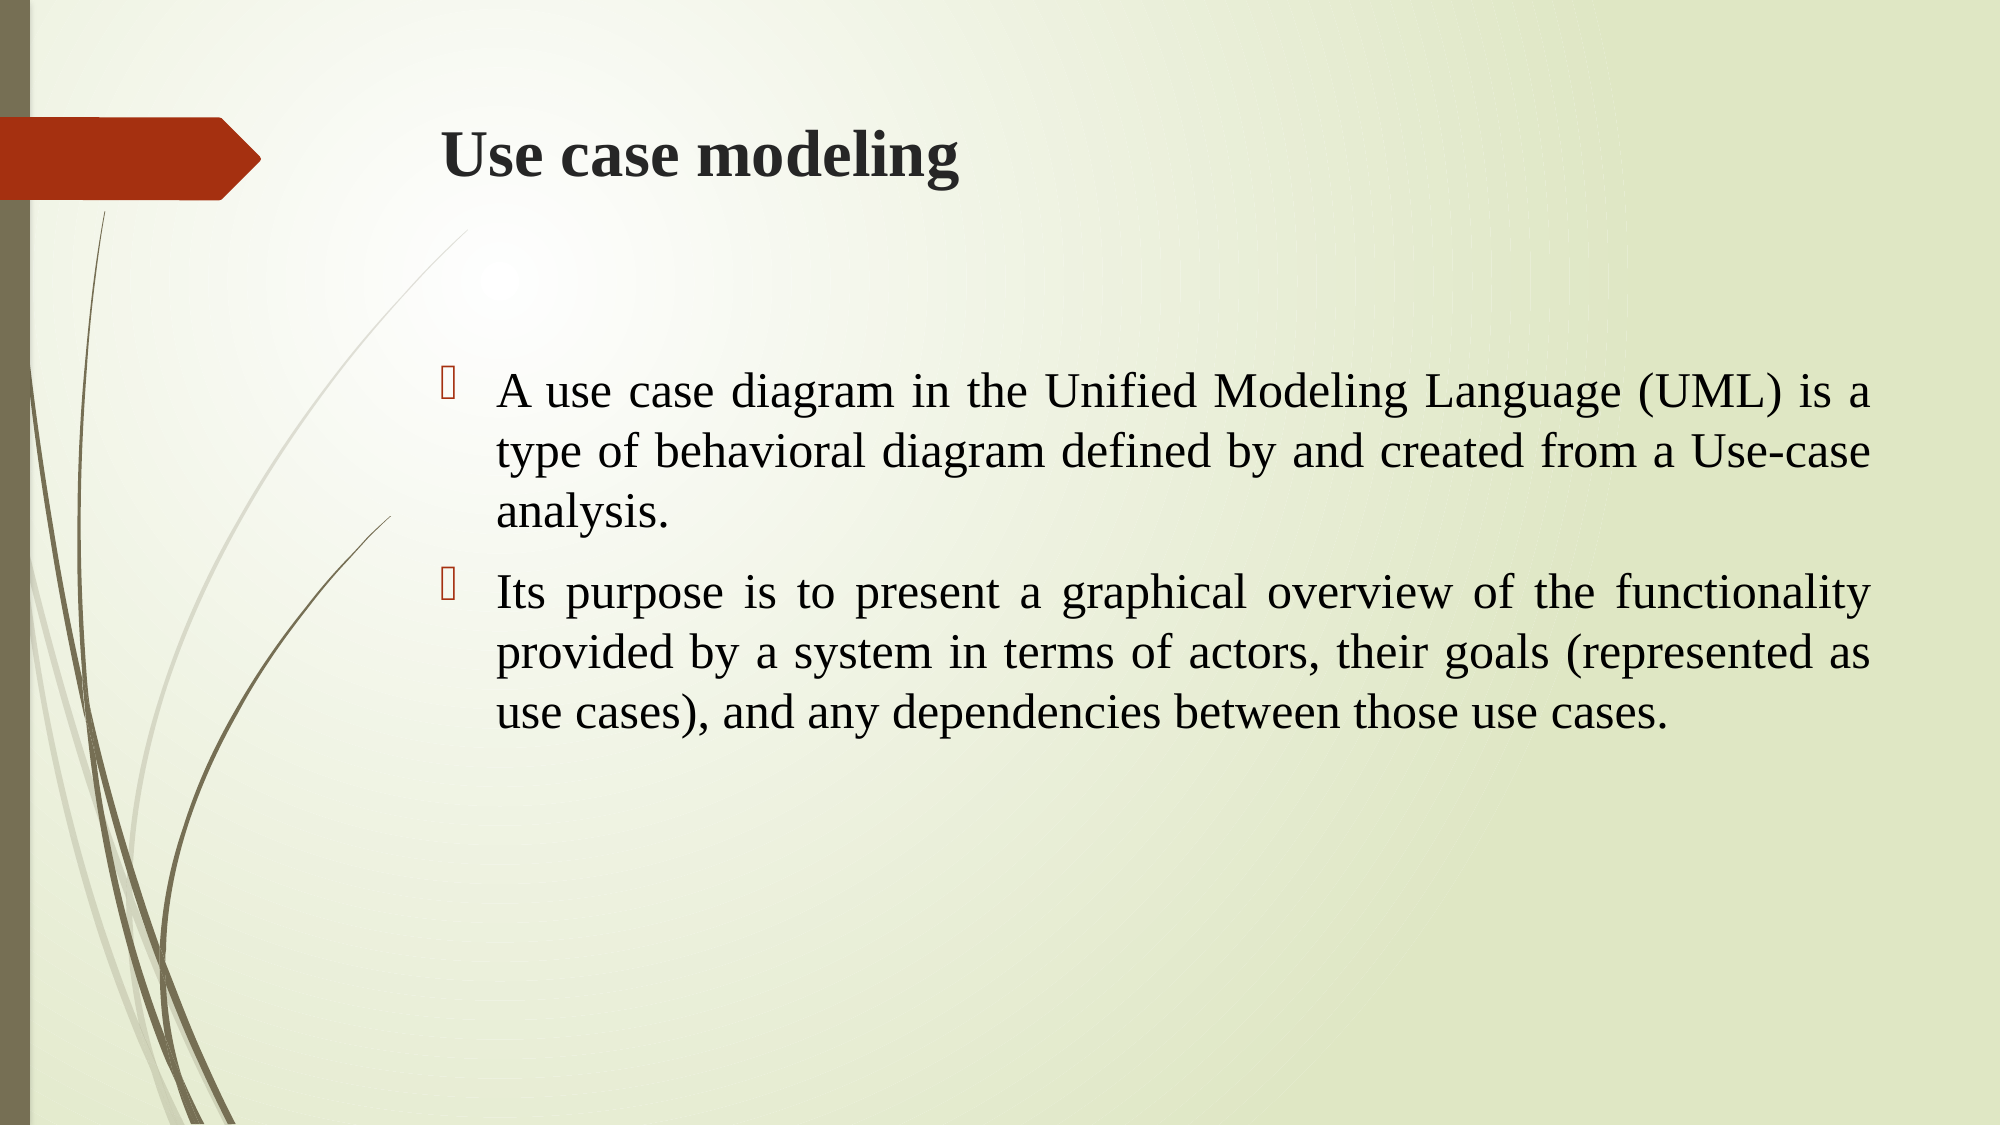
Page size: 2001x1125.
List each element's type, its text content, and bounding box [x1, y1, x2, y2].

list A use case diagram in the Unified Modeling Language (UML) is a type of behavioral diagram defined by and created from a Use-case analysis. Its purpose is to present a graphical overview of the functionality provided by a system in terms of actors, their goals (represented as use cases), and any dependencies between those use cases. [424, 350, 1888, 970]
title Use case modeling [425, 102, 1888, 313]
